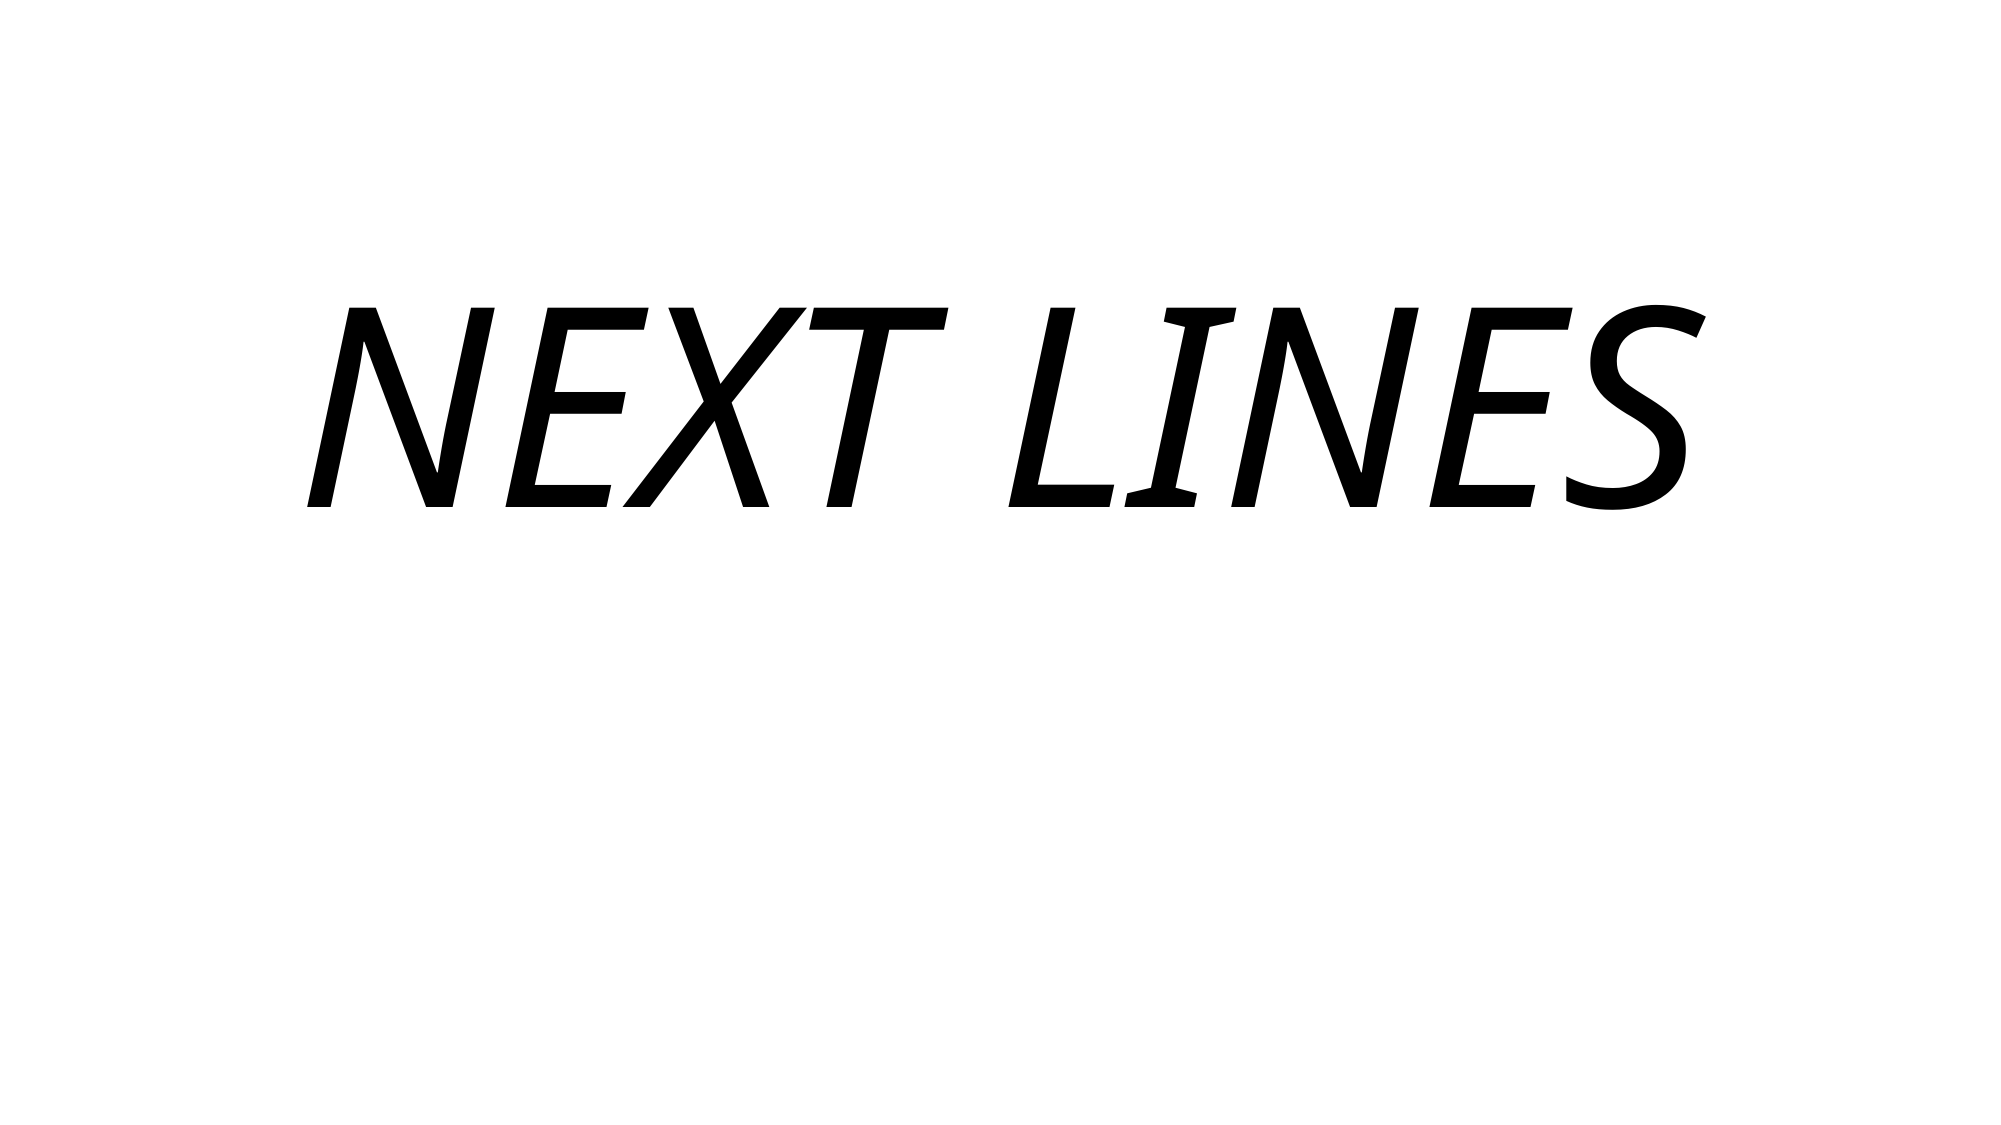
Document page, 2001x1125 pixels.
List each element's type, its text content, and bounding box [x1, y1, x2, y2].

title NEXT LINES [249, 184, 1750, 576]
